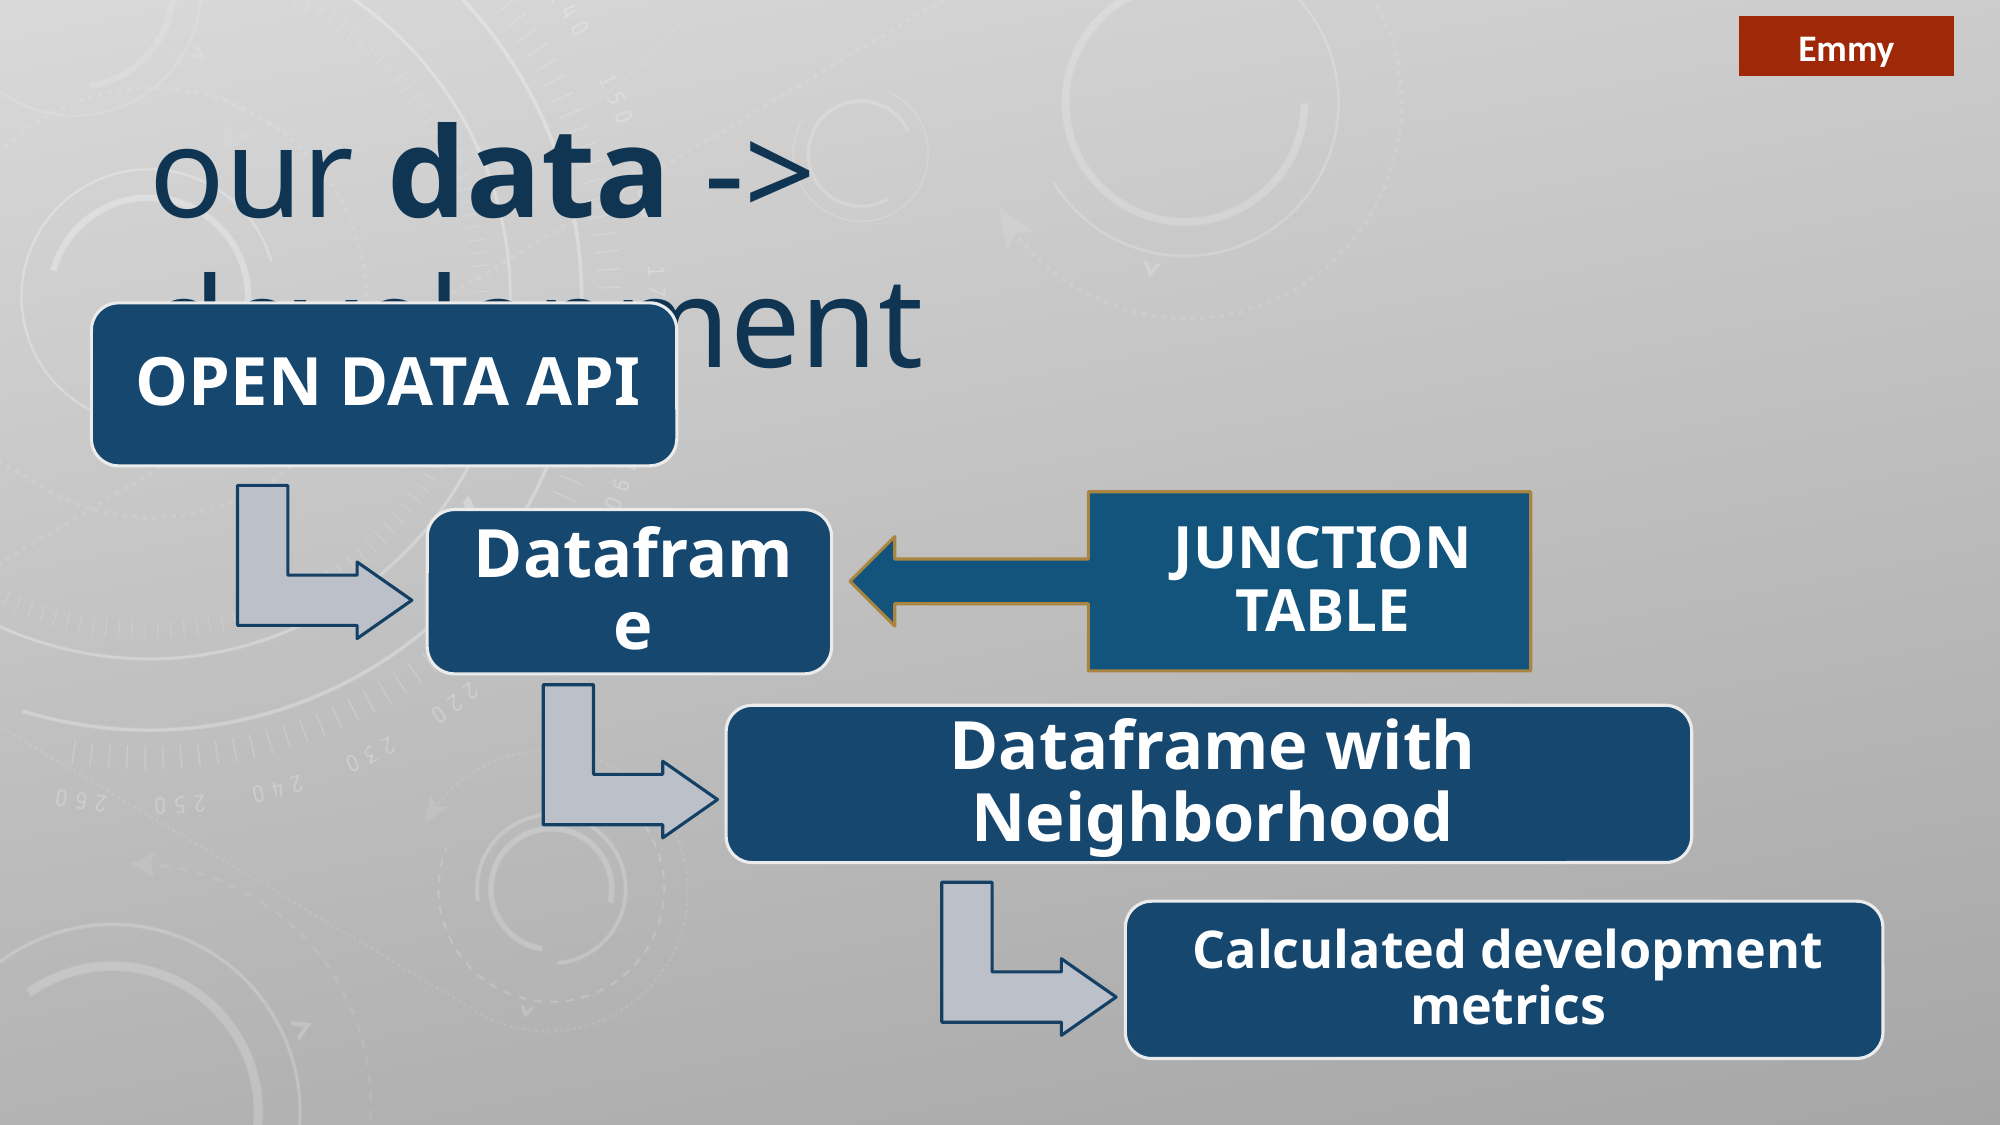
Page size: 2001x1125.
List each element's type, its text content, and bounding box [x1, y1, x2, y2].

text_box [91, 276, 1903, 1066]
picture [0, 0, 2000, 1125]
text_box Emmy [1739, 16, 1954, 76]
text_box our data -> development [135, 85, 1531, 276]
